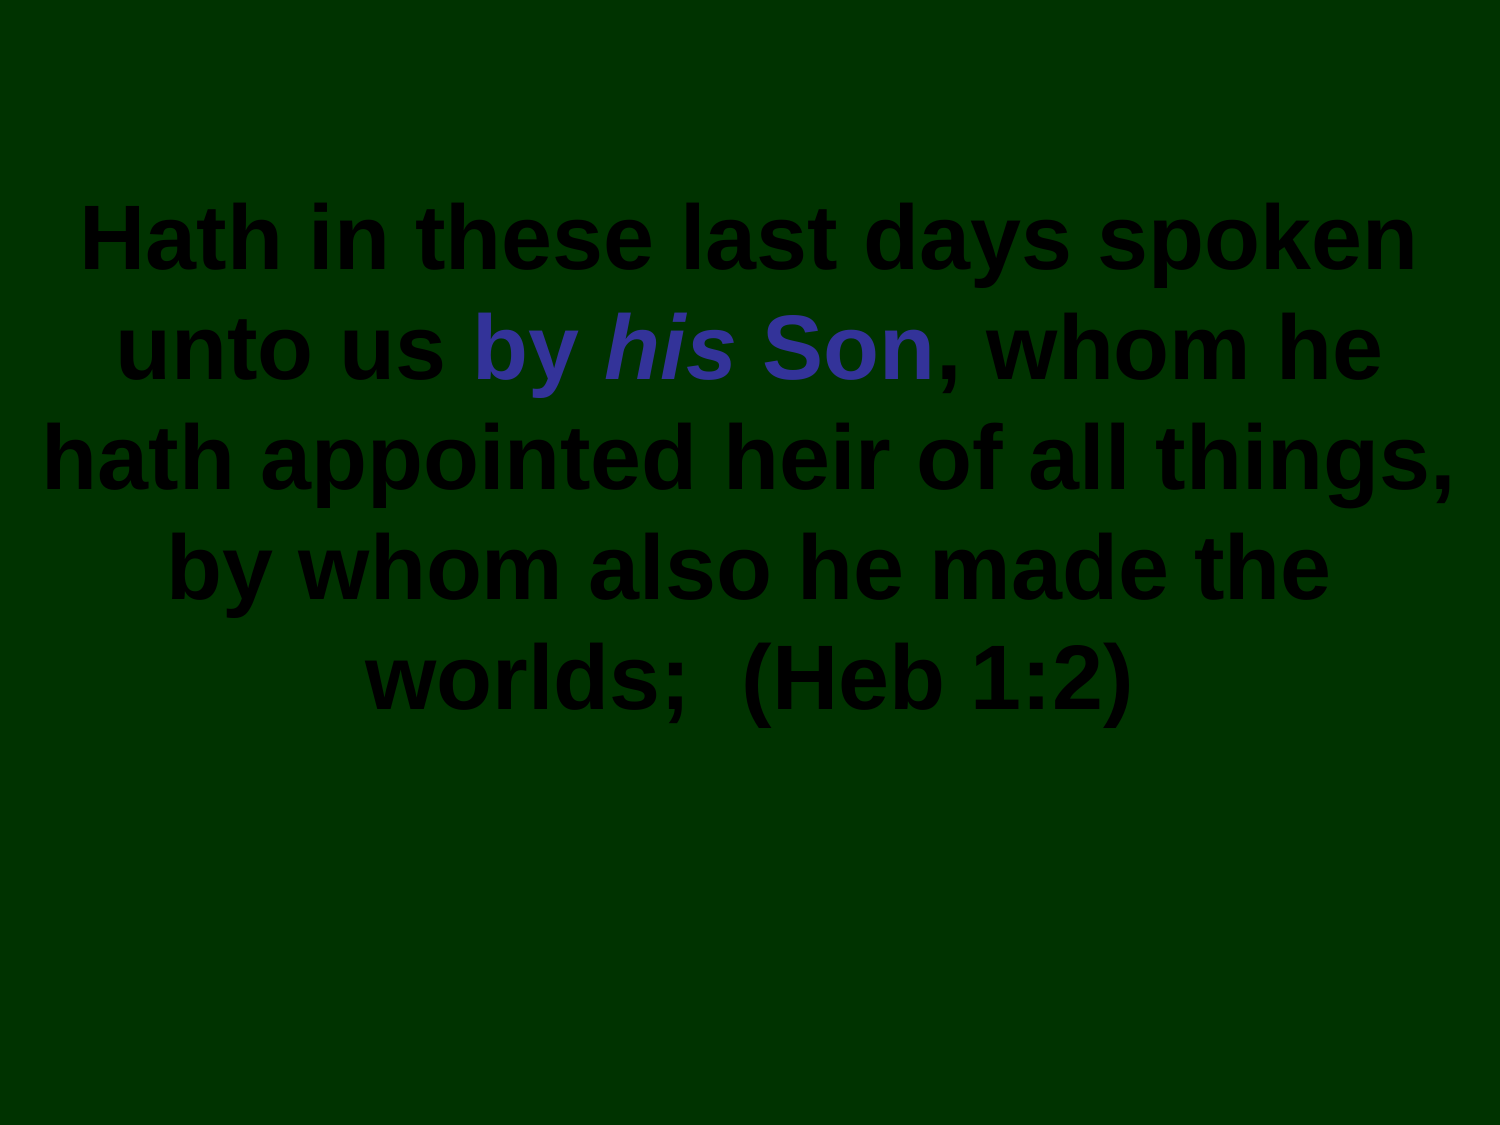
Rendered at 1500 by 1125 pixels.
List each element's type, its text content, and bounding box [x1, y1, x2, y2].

title Hath in these last days spoken unto us by his Son, whom he hath appointed heir of all things, by whom also he made the worlds; (Heb 1:2) [0, 0, 1500, 1125]
